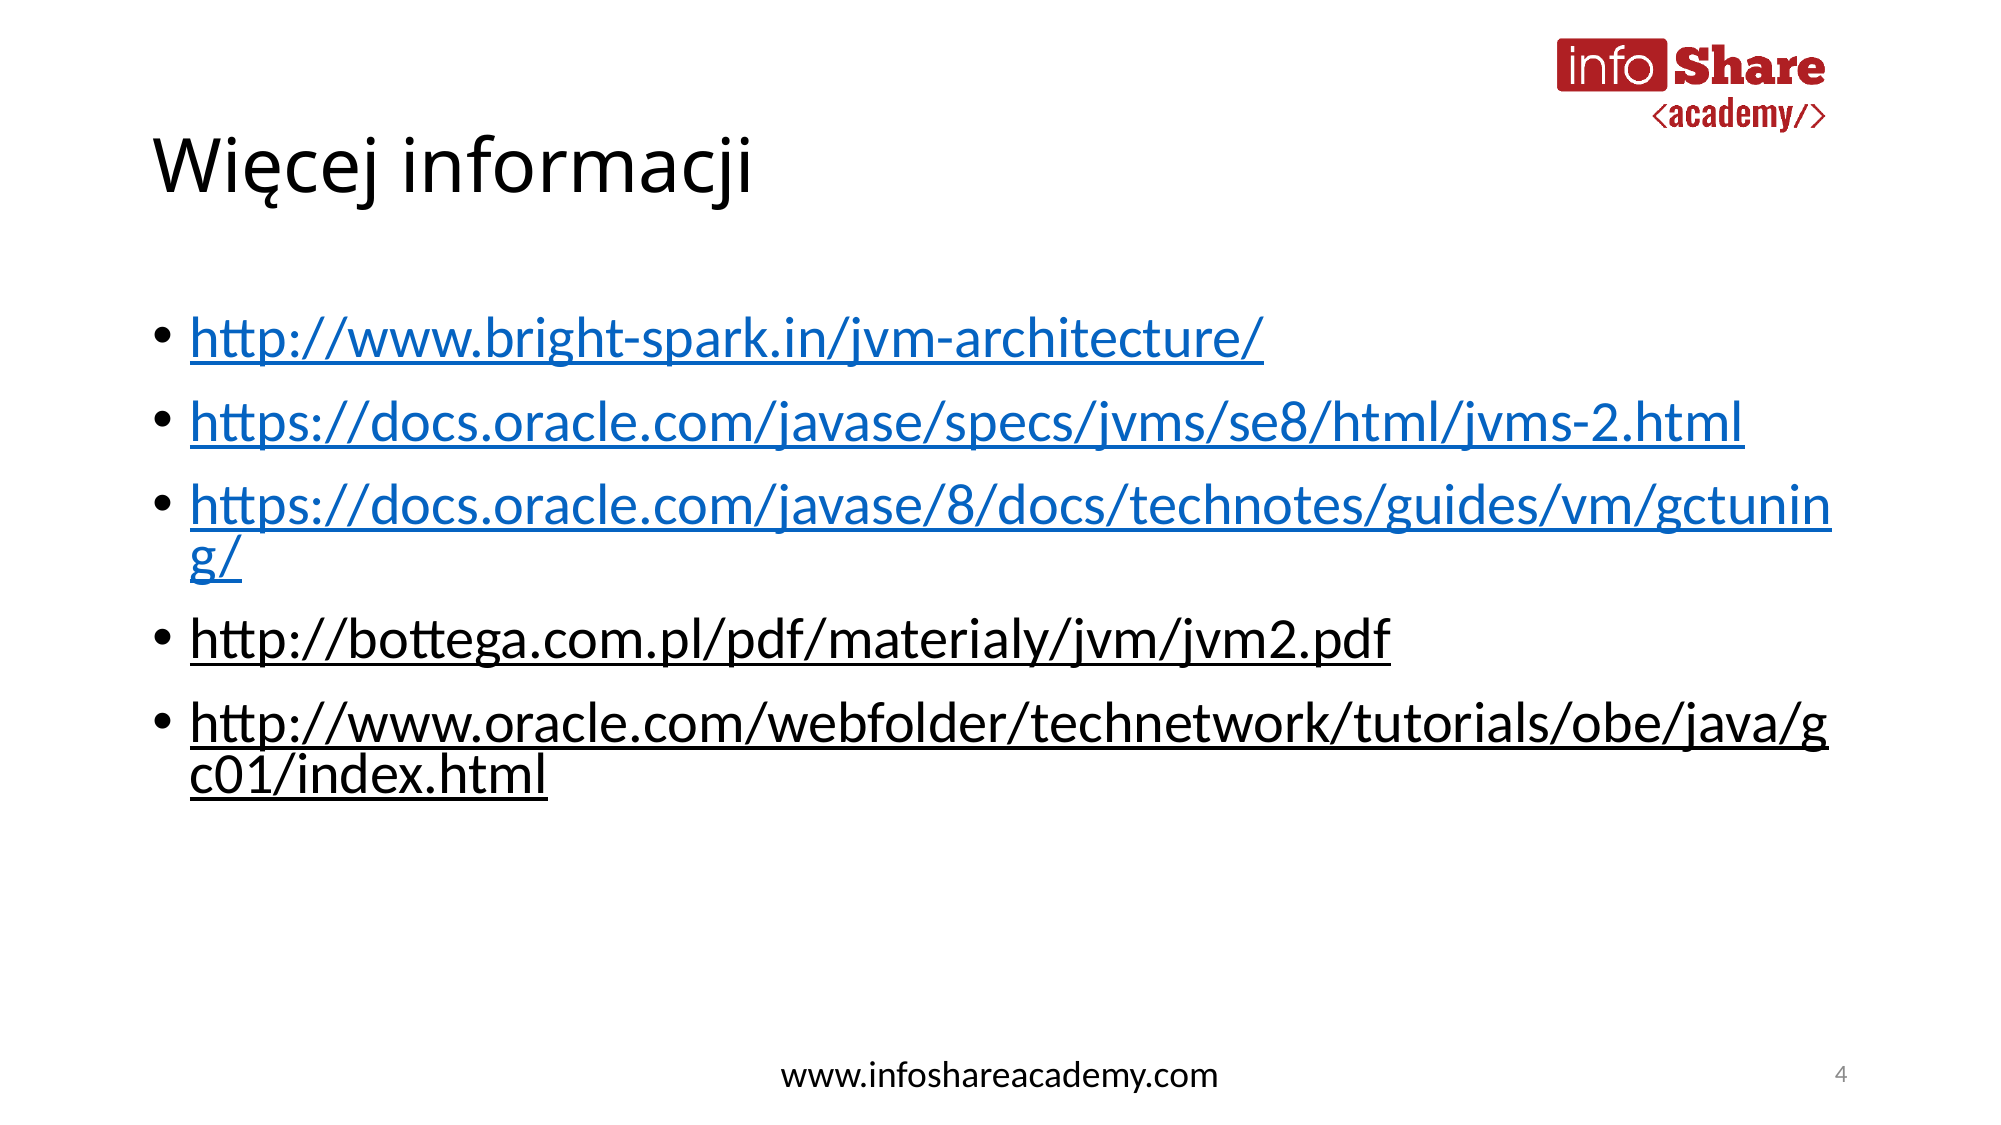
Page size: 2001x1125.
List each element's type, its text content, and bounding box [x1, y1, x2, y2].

slide_number 4 [1412, 1042, 1863, 1103]
title Więcej informacji [137, 59, 1863, 278]
footer www.infoshareacademy.com [662, 1042, 1338, 1103]
picture [1516, 0, 1865, 174]
list http://www.bright-spark.in/jvm-architecture/ https://docs.oracle.com/javase/specs/jvms/se8/html/jvms-2.html https://docs.oracle.com/javase/8/docs/technotes/guides/vm/gctuning/ http://bottega.com.pl/pdf/materialy/jvm/jvm2.pdf http://www.oracle.com/webfolder/technetwork/tutorials/obe/java/gc01/index.html [137, 299, 1865, 1014]
